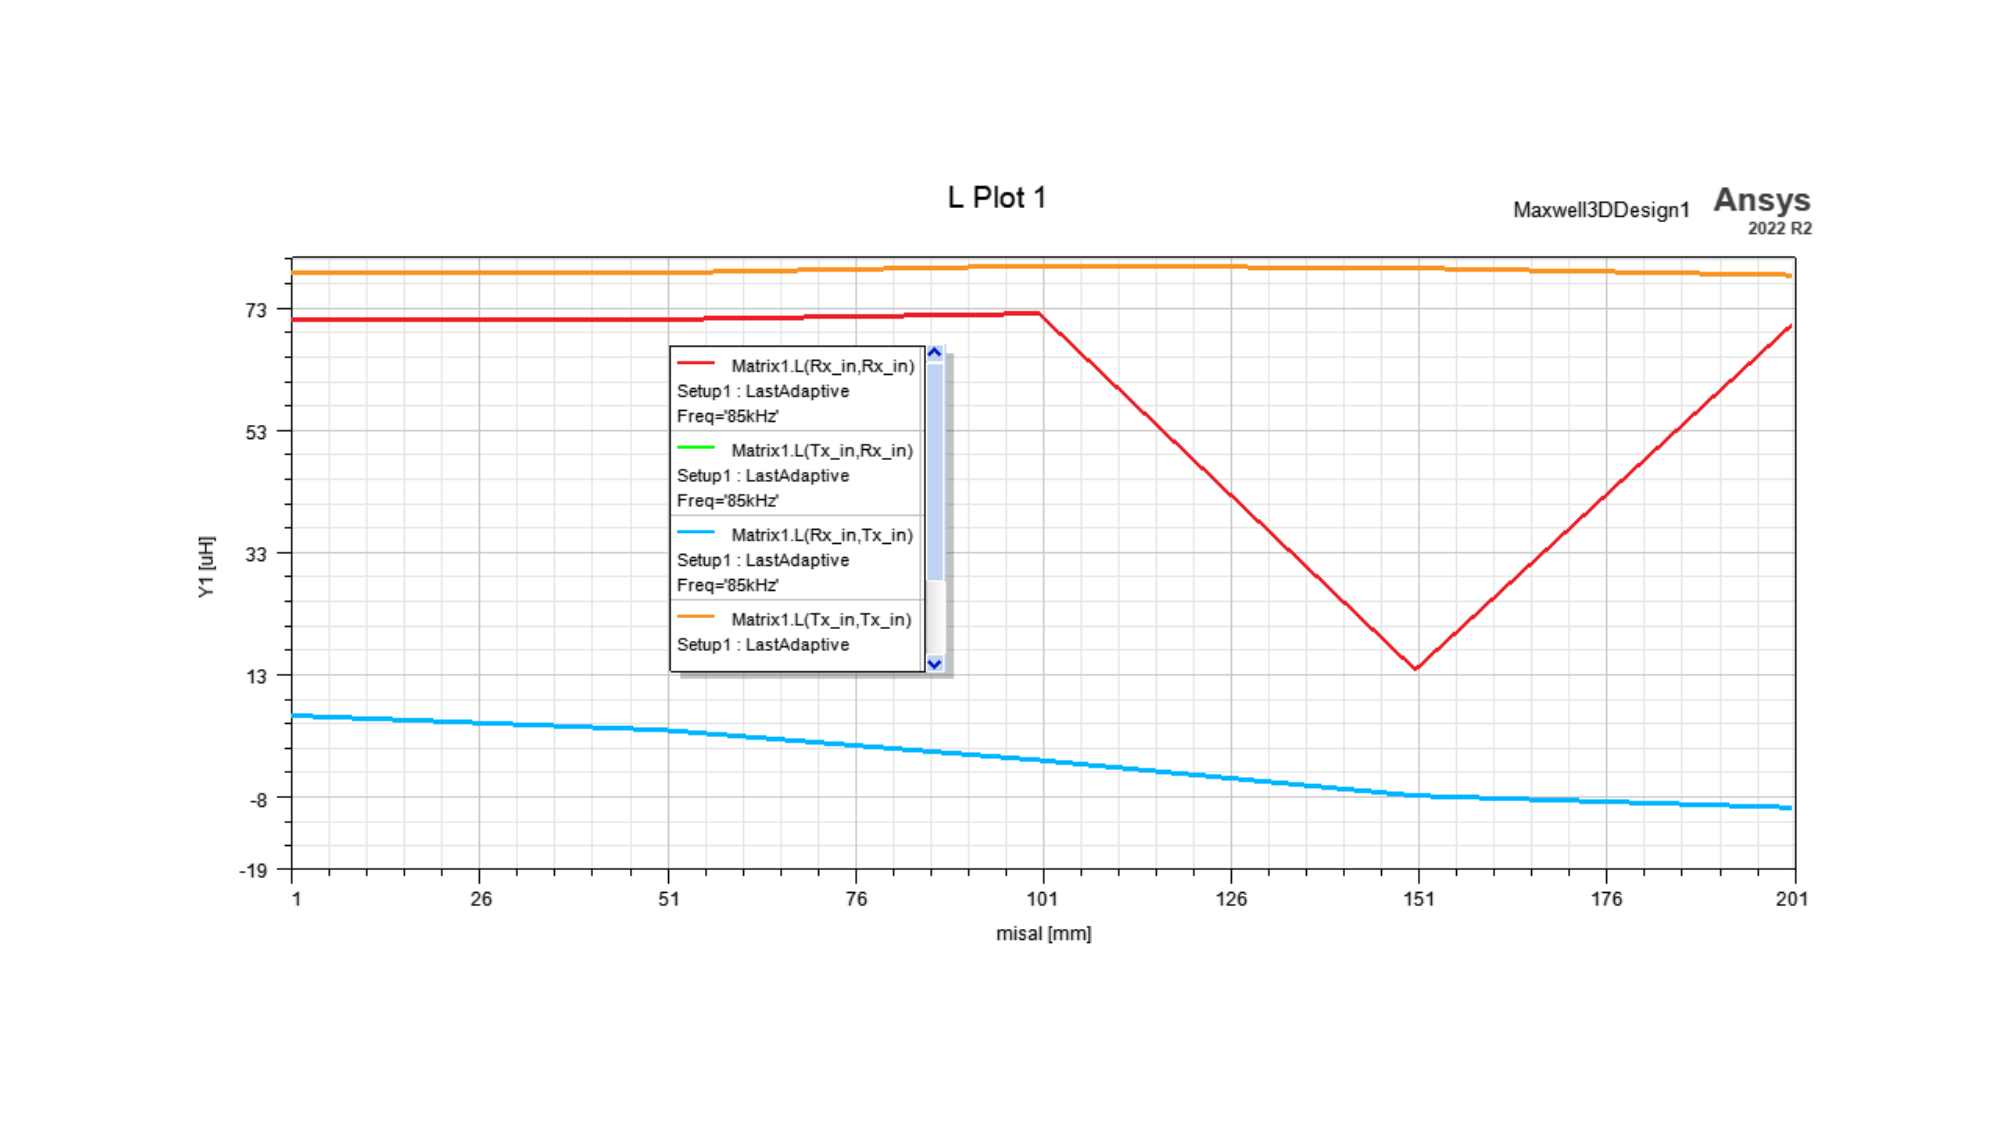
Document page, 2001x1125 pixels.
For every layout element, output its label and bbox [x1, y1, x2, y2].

picture [174, 172, 1825, 953]
